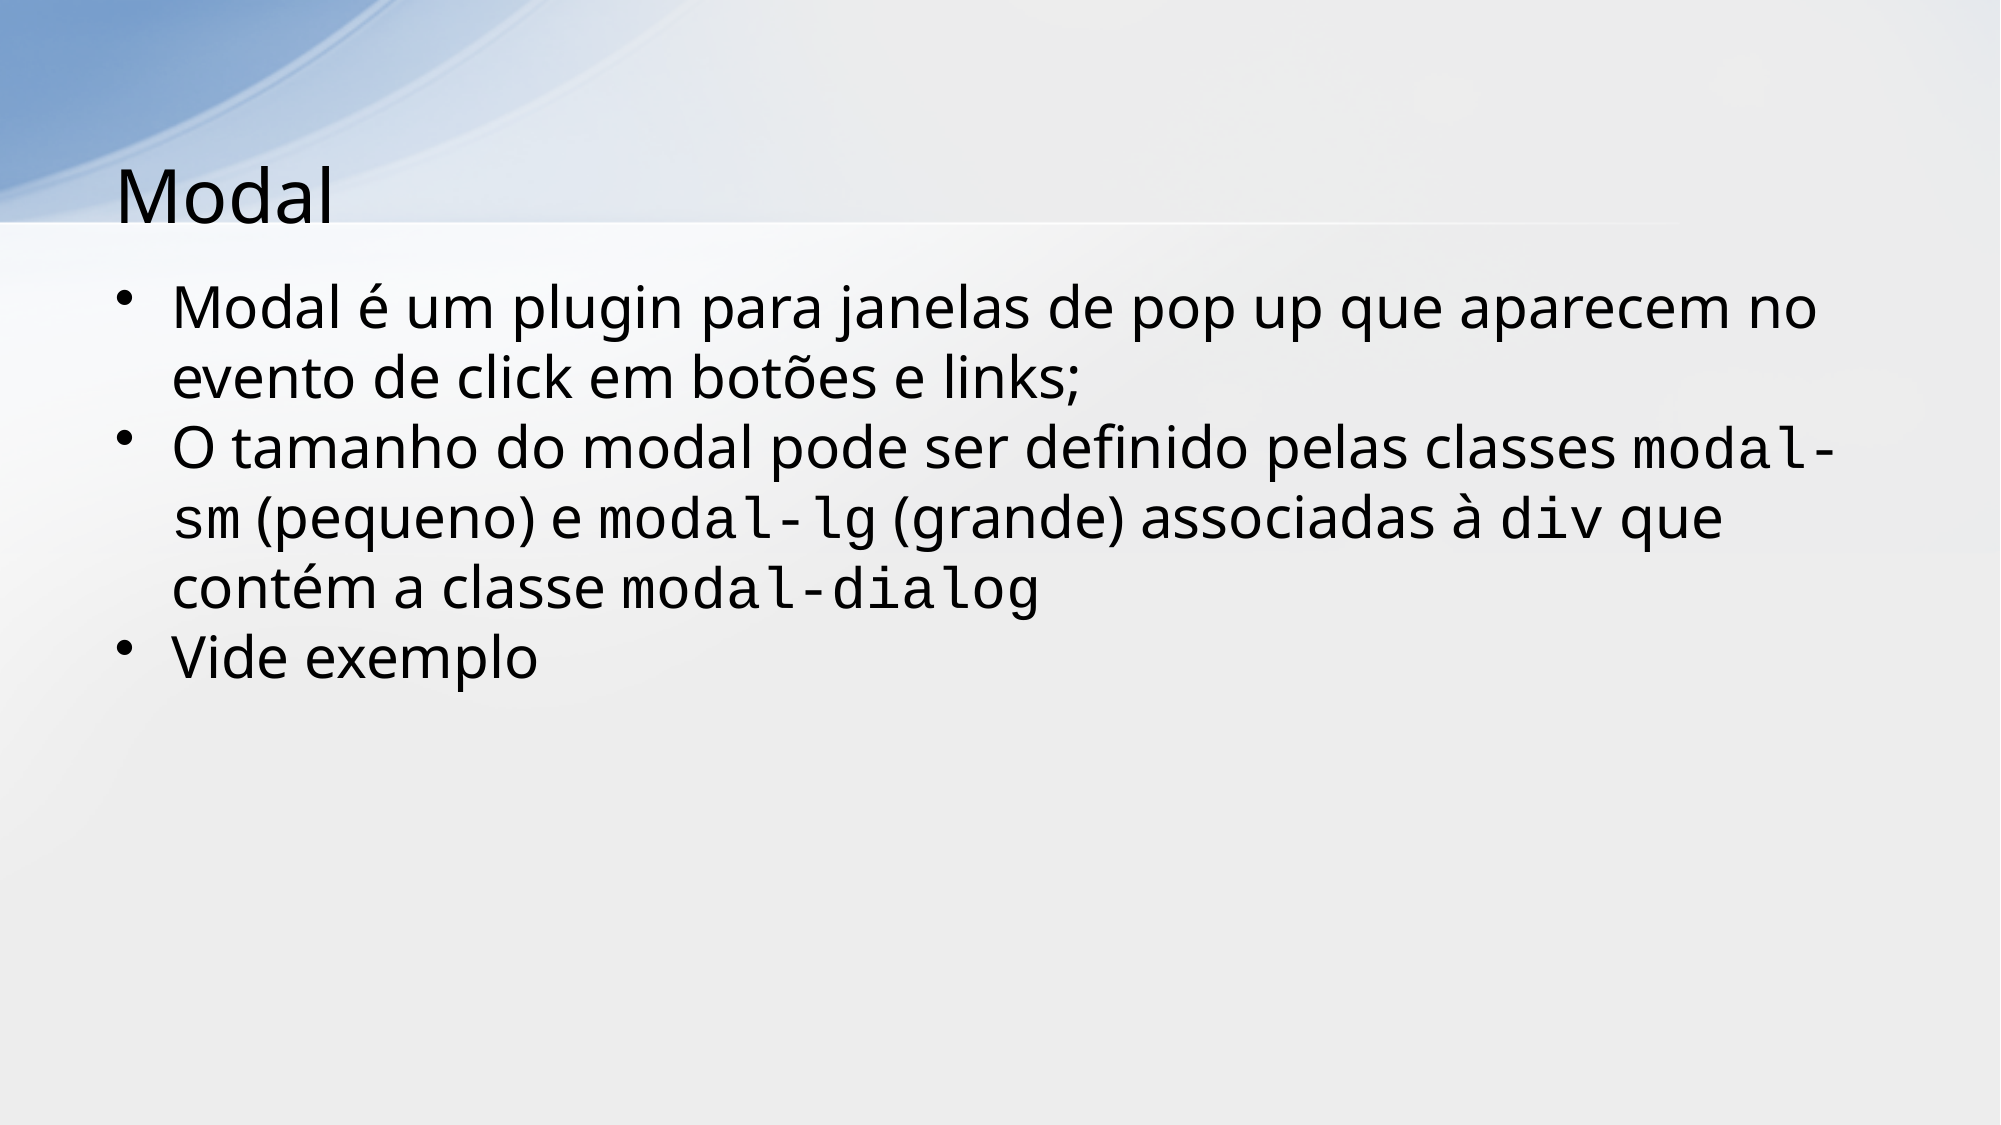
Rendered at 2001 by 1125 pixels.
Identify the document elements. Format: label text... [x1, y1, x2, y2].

list Modal é um plugin para janelas de pop up que aparecem no evento de click em botões e links; O tamanho do modal pode ser definido pelas classes modal-sm (pequeno) e modal-lg (grande) associadas à div que contém a classe modal-dialog Vide exemplo [99, 262, 1900, 1005]
title Modal [99, 58, 1900, 247]
picture [0, 0, 2000, 1125]
